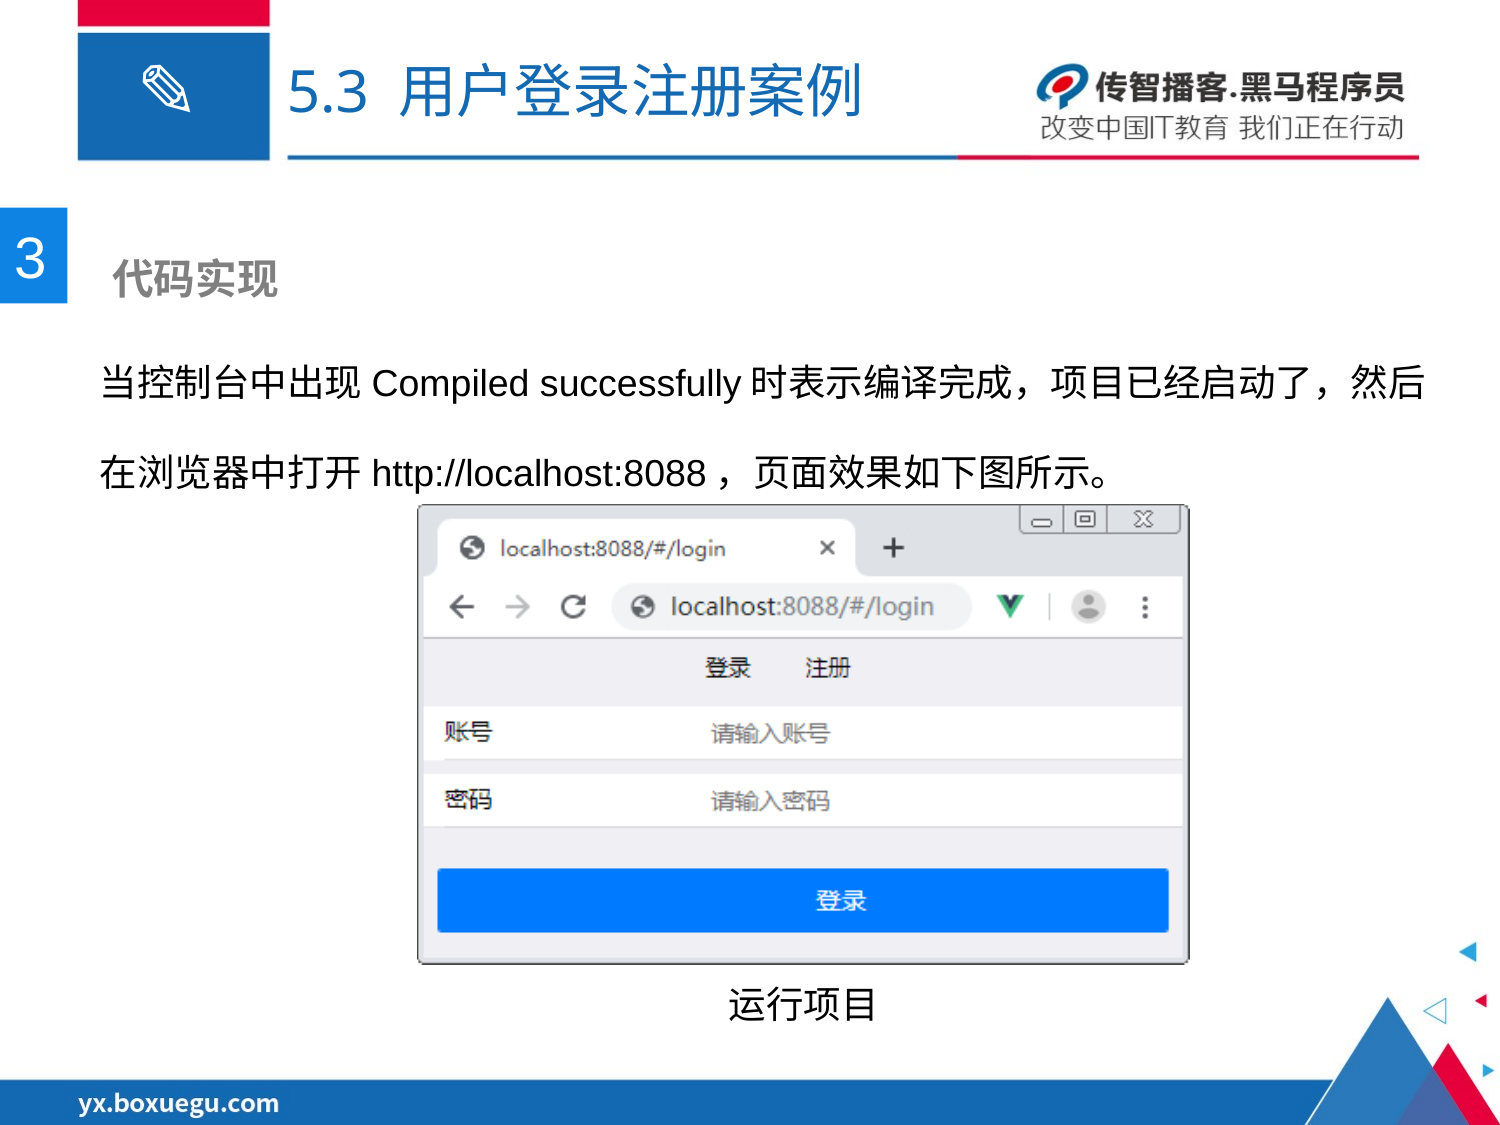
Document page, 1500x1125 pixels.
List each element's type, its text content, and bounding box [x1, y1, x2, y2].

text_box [0, 207, 844, 311]
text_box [417, 503, 1190, 1035]
picture [0, 0, 1500, 1125]
text_box 当控制台中出现Compiled successfully时表示编译完成，项目已经启动了，然后在浏览器中打开http://localhost:8088，页面效果如下图所示。 [85, 307, 1464, 502]
title 5.3 用户登录注册案例 [271, 25, 1046, 153]
